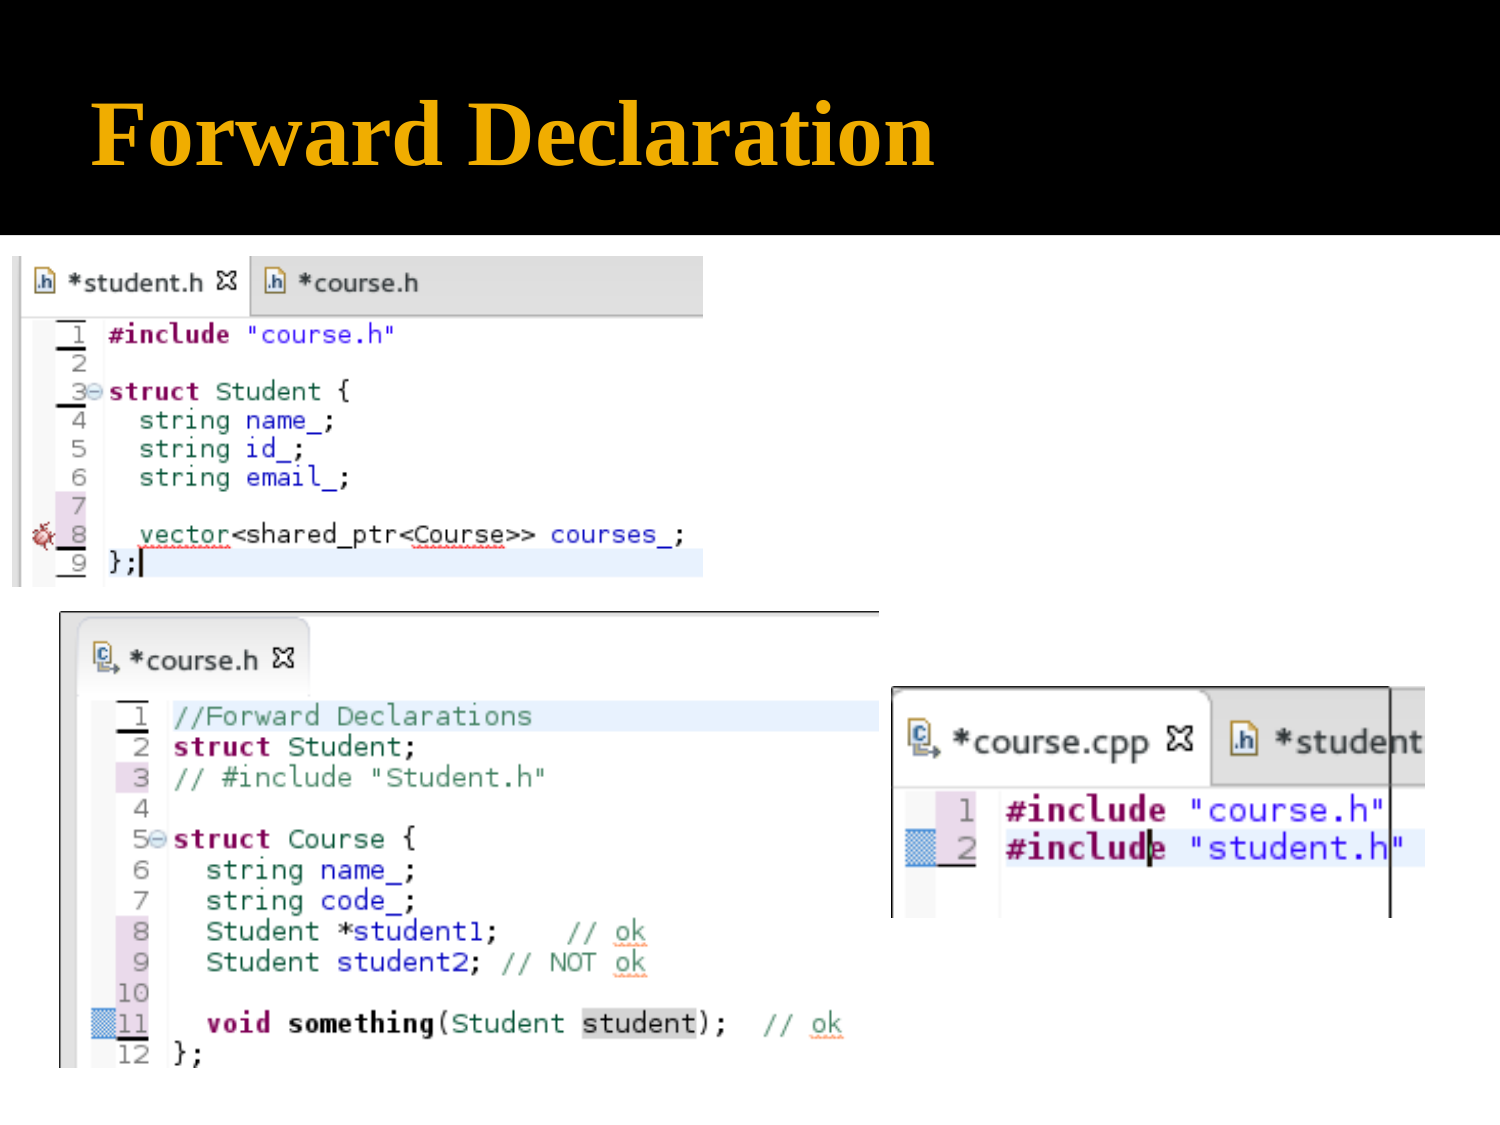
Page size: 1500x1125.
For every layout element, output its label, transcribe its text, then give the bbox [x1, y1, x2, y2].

picture [12, 255, 703, 588]
picture [891, 686, 1426, 919]
picture [59, 611, 879, 1068]
title Forward Declaration [75, 25, 1425, 231]
